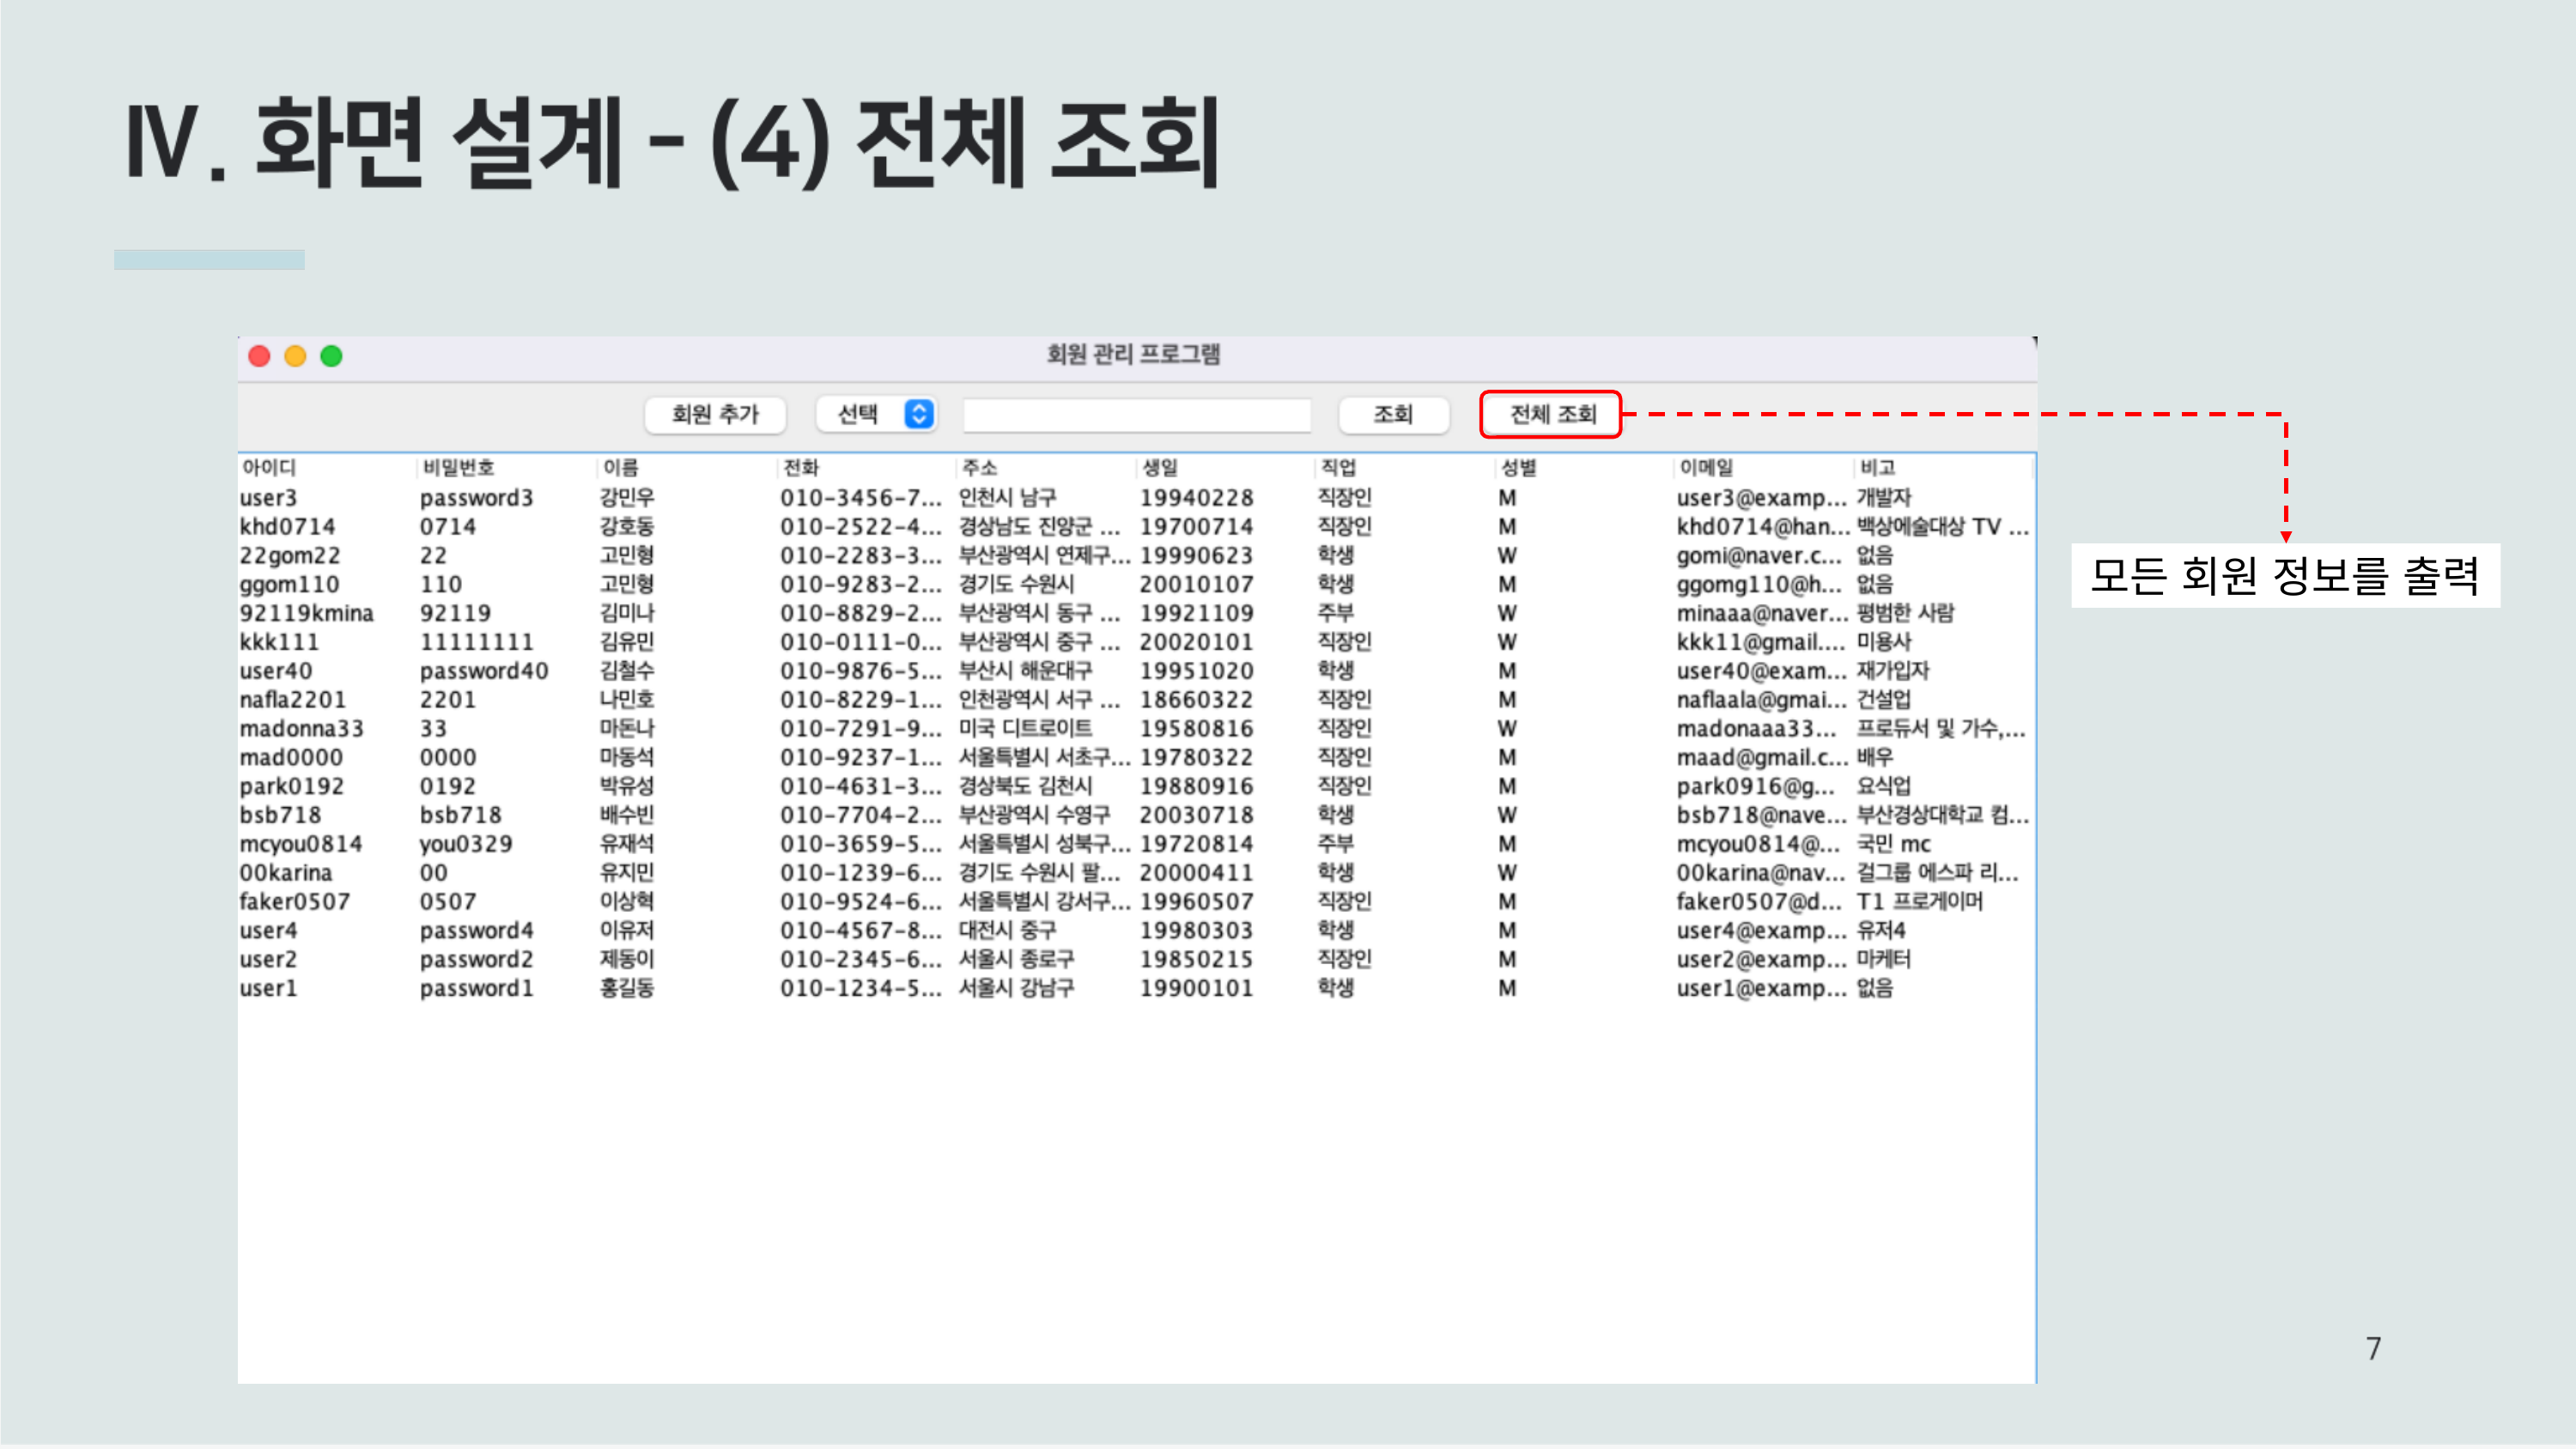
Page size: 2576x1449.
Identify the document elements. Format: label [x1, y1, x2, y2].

text_box [114, 225, 305, 296]
picture [2019, 1323, 2398, 1374]
picture [99, 63, 1268, 236]
text_box [1620, 414, 2287, 544]
text_box [237, 336, 2038, 1385]
text_box [0, 0, 2576, 1445]
